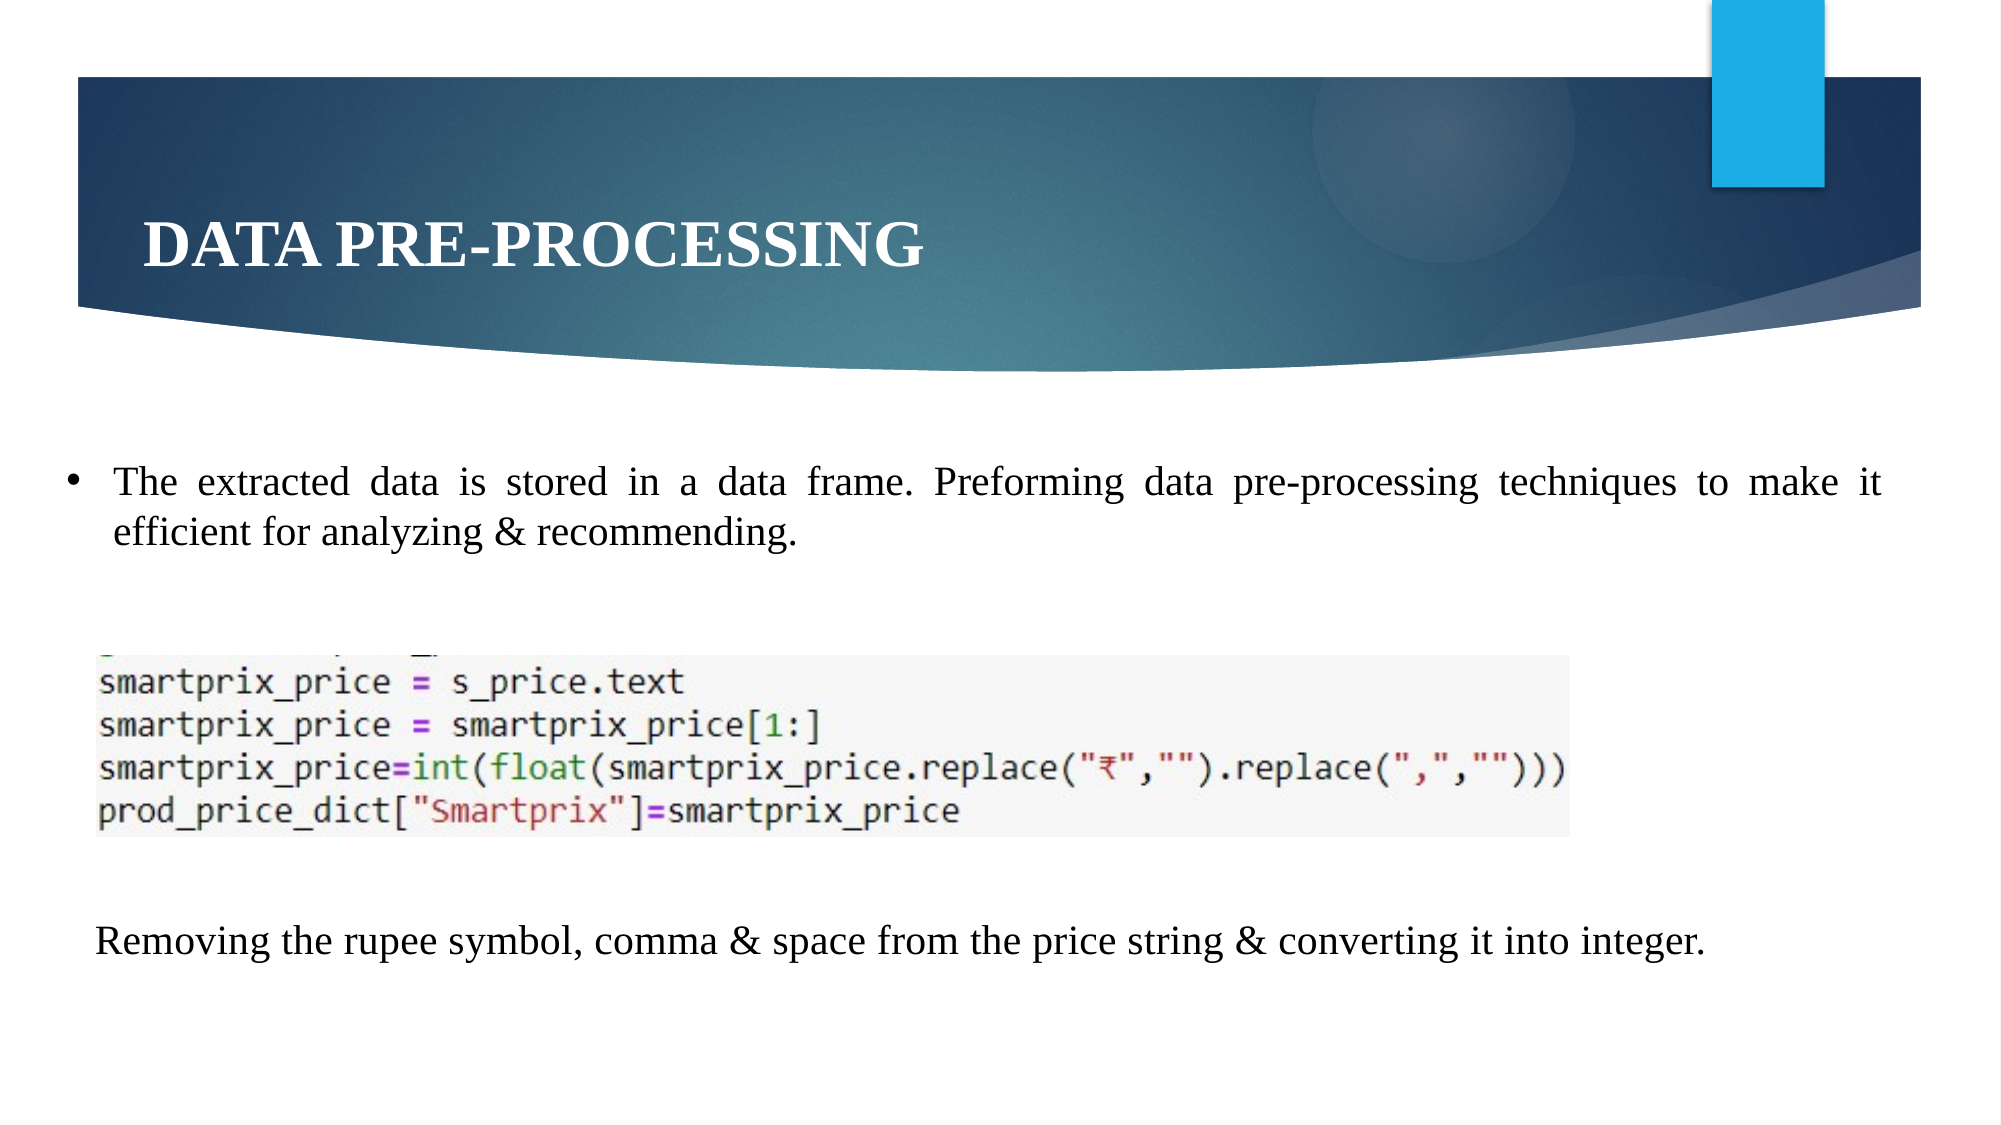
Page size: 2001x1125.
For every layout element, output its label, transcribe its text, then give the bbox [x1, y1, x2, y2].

text_box Removing the rupee symbol, comma & space from the price string & converting it into integer. [80, 901, 1728, 971]
text_box The extracted data is stored in a data frame. Preforming data pre-processing techniques to make it efficient for analyzing & recommending. [51, 446, 1899, 562]
picture [95, 655, 1570, 837]
text_box DATA PRE-PROCESSING [128, 192, 1064, 288]
